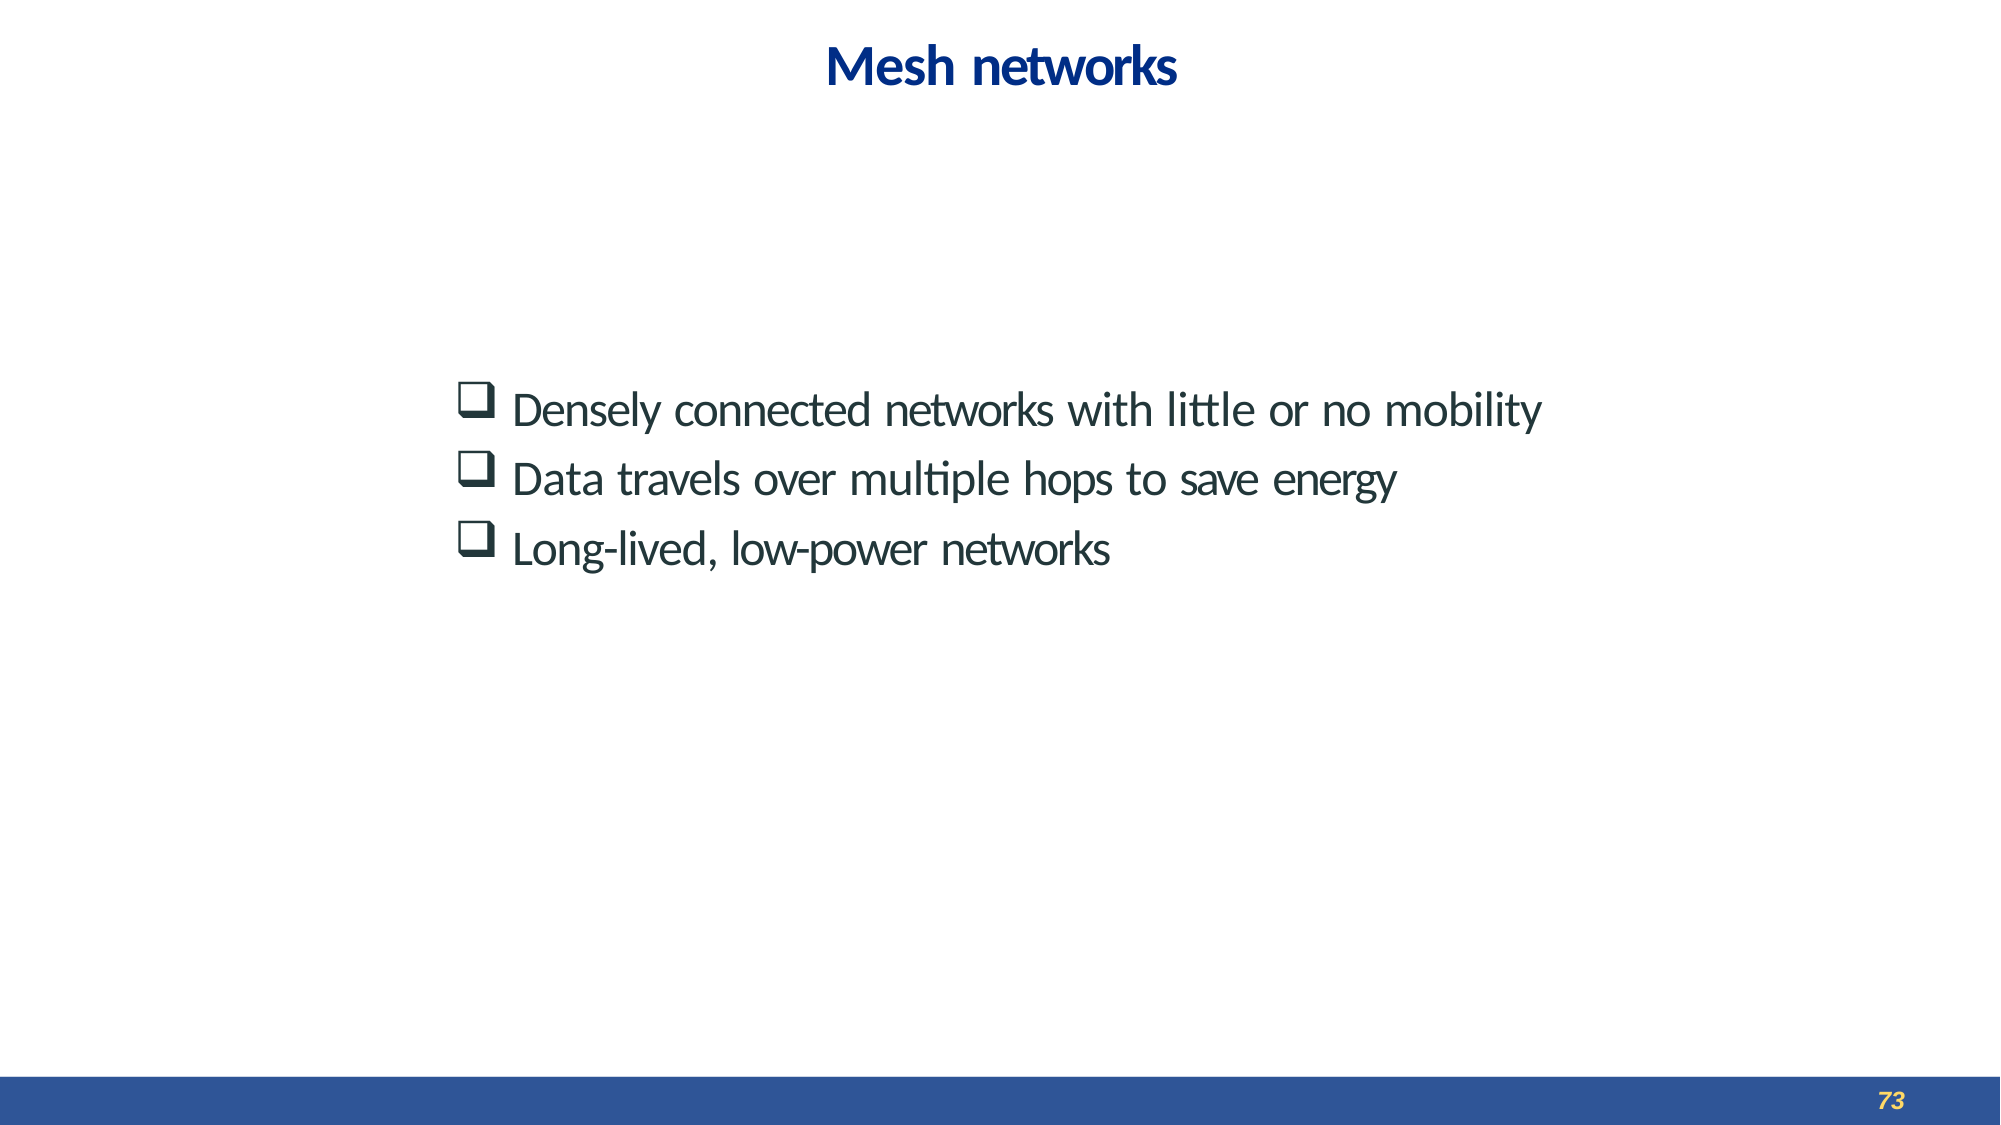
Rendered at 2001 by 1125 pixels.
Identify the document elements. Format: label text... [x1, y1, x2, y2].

text_box Densely connected networks with little or no mobility Data travels over multiple hops to save energy Long-lived, low-power networks [450, 362, 1627, 576]
title Mesh networks [137, 0, 1863, 156]
